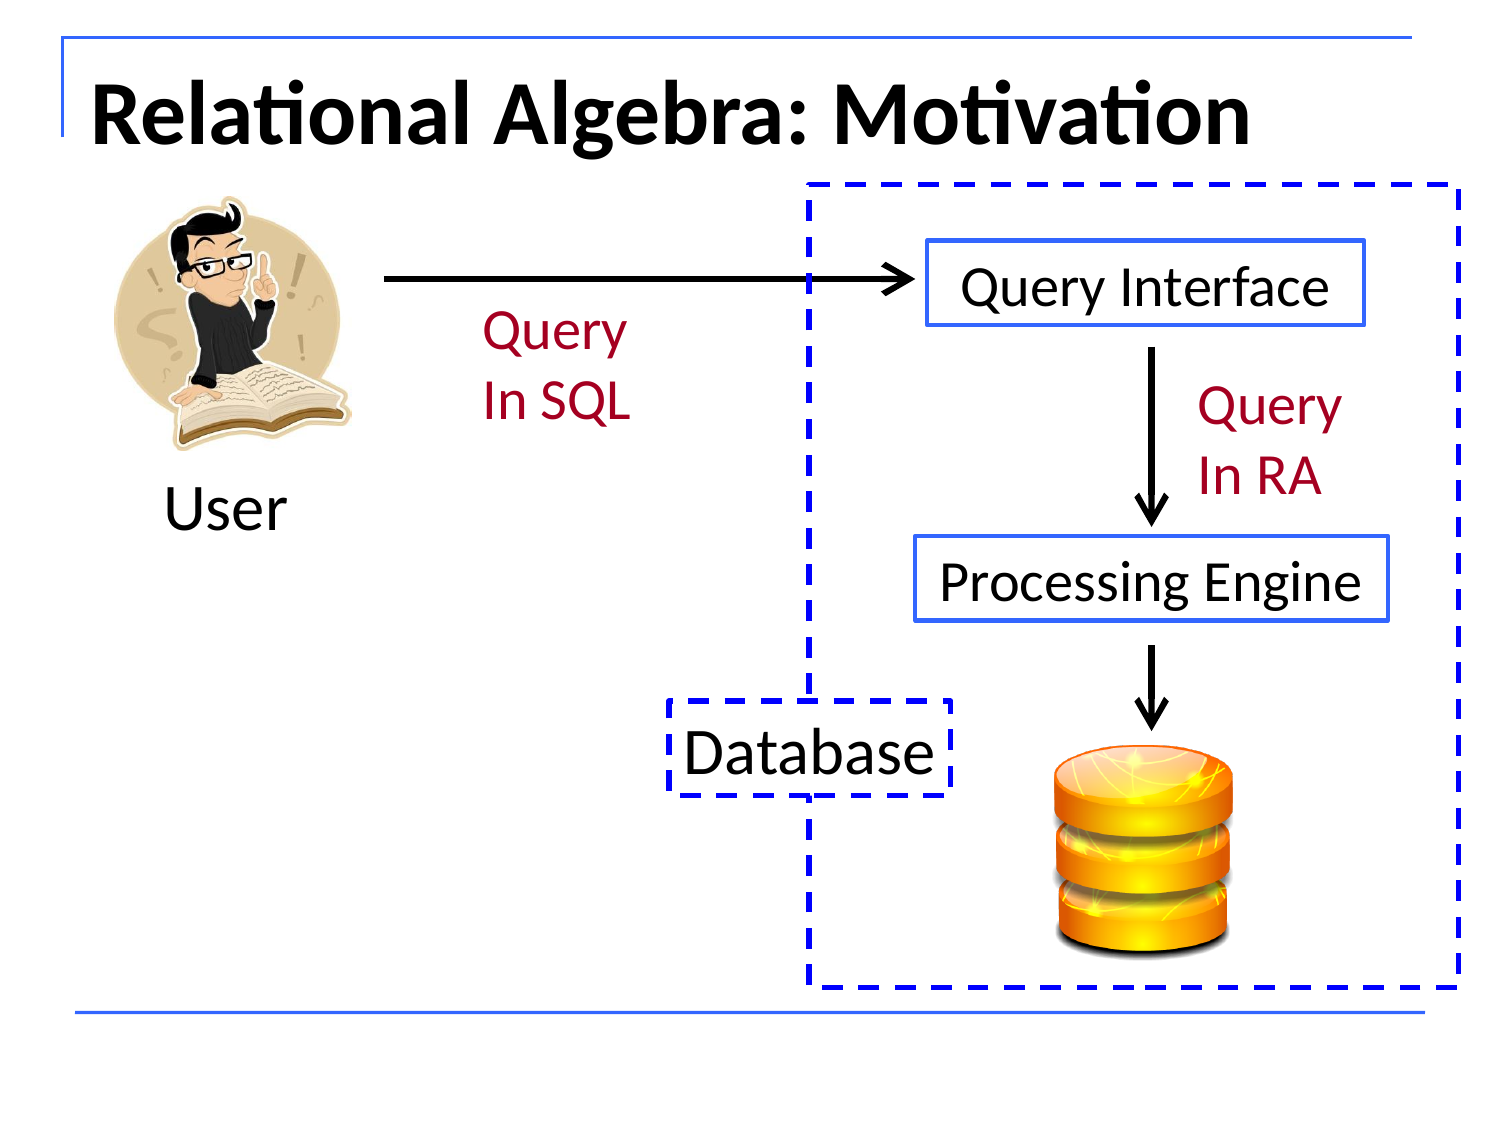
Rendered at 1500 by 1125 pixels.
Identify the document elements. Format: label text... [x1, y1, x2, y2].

text_box Database [669, 701, 951, 796]
picture [114, 195, 352, 451]
text_box User [148, 459, 304, 551]
text_box [809, 184, 1459, 988]
title Relational Algebra: Motivation [74, 45, 1426, 233]
text_box Query In SQL [467, 287, 647, 439]
picture [997, 703, 1294, 1000]
